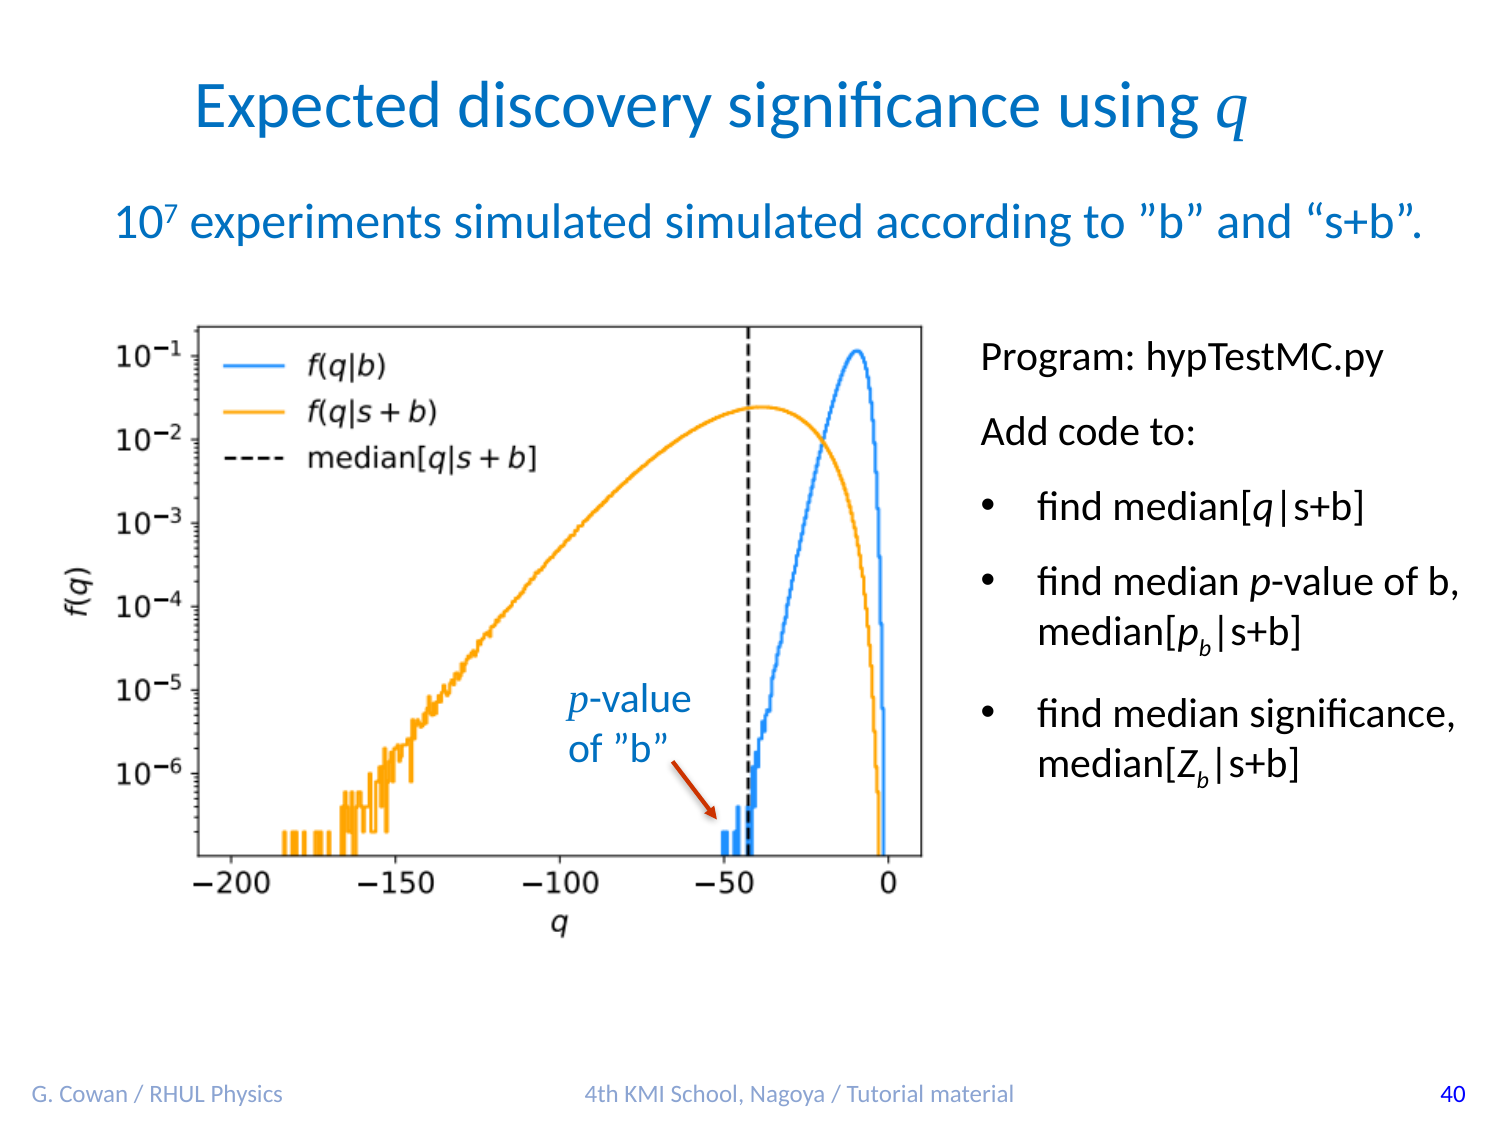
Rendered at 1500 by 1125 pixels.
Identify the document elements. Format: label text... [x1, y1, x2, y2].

footer 4th KMI School, Nagoya / Tutorial material [338, 1062, 1262, 1123]
slide_number G. Cowan / RHUL Physics [16, 1062, 338, 1123]
picture [53, 240, 1015, 962]
slide_number 40 [1262, 1062, 1481, 1123]
text_box Program: hypTestMC.py Add code to: find median[q|s+b] find median p-value of b, median[pb|s+b] find median significance, median[Zb|s+b] [1019, 321, 1483, 801]
text_box 107 experiments simulated simulated according to ”b” and “s+b”. [98, 180, 1439, 256]
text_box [672, 761, 718, 820]
text_box Expected discovery significance using q [54, 52, 1390, 136]
